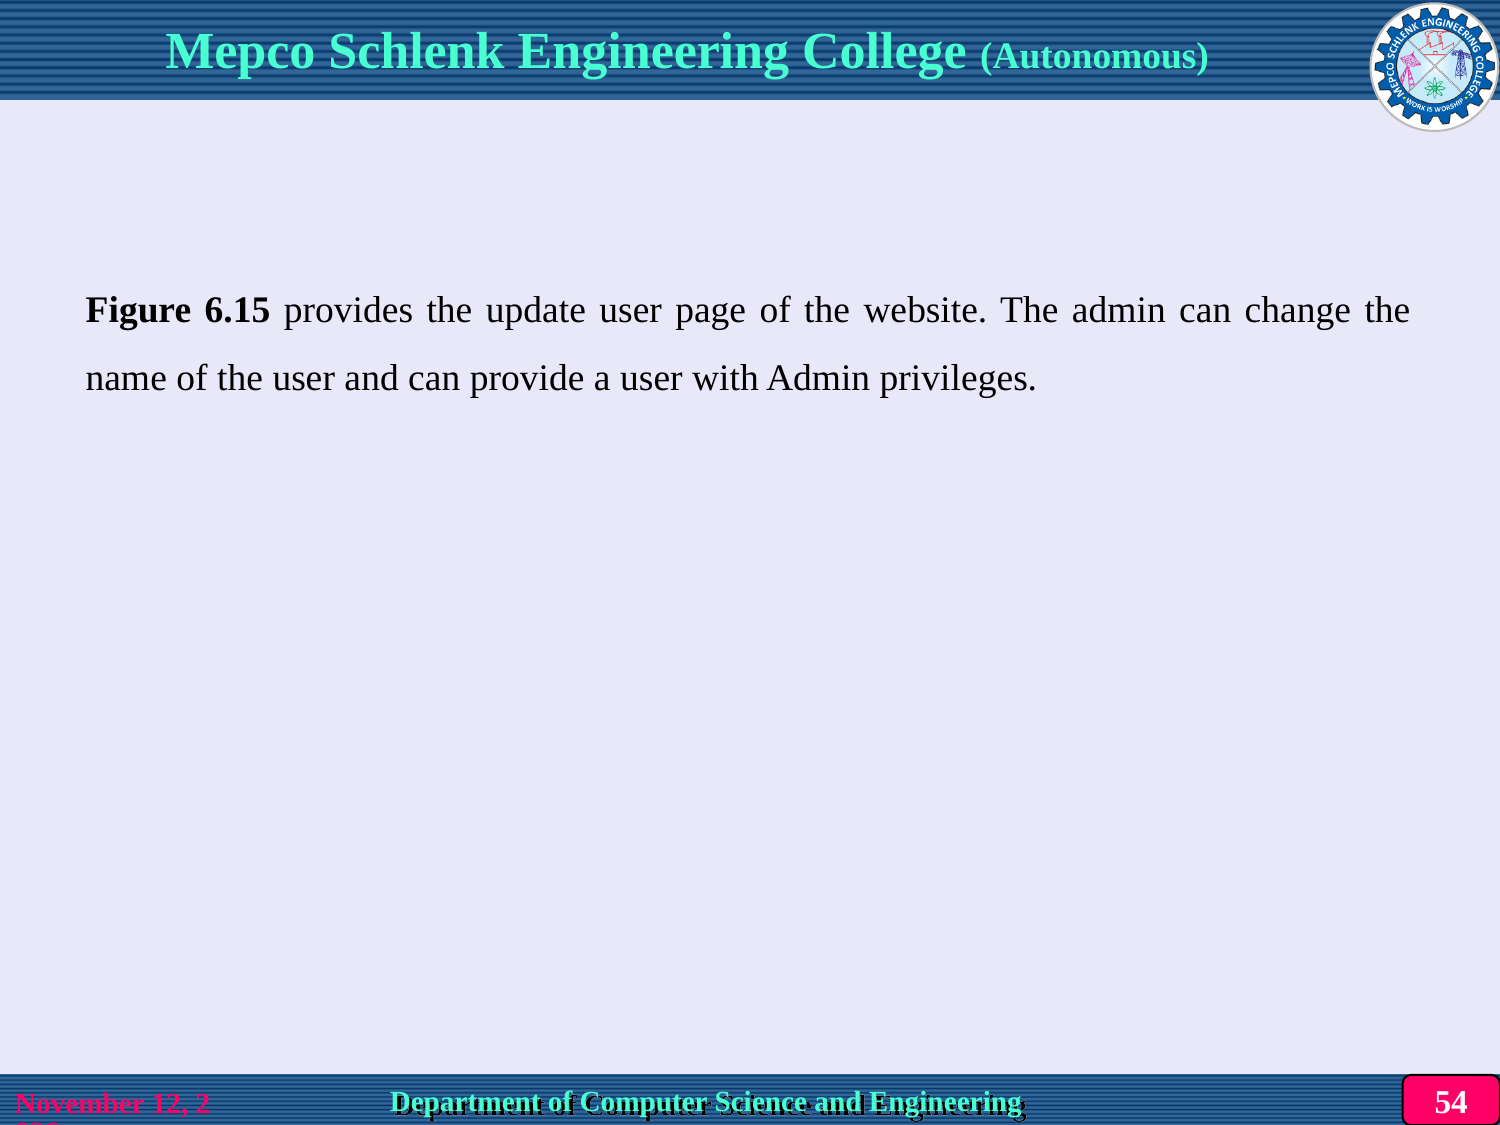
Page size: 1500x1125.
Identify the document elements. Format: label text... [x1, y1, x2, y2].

picture [0, 0, 1500, 125]
text_box Figure 6.15 provides the update user page of the website. The admin can change the name of the user and can provide a user with Admin privileges. [70, 255, 1430, 405]
text_box [1405, 125, 1464, 133]
picture [0, 1074, 1500, 1125]
